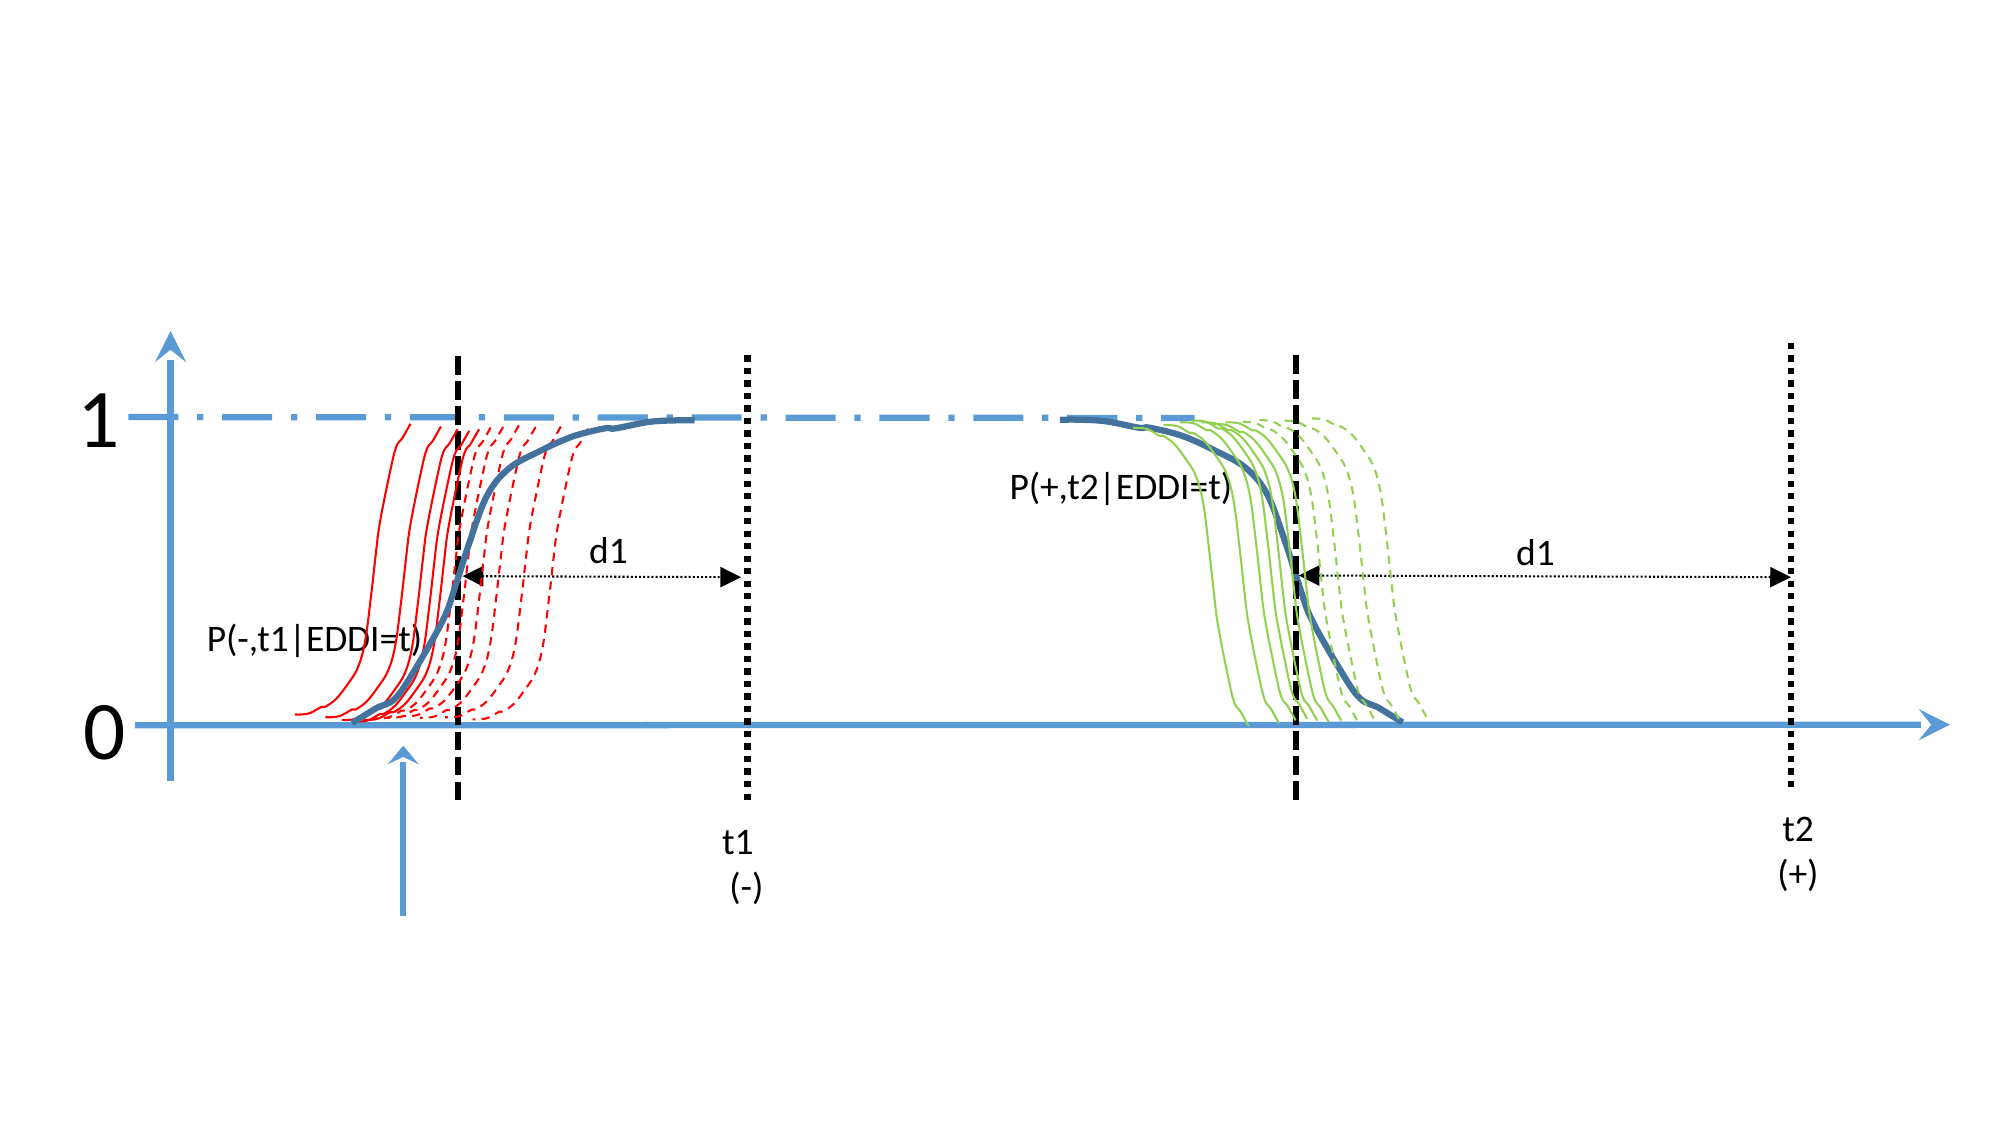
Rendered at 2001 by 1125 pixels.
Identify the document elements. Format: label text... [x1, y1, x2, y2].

text_box [547, 425, 562, 445]
text_box P(-,t1|EDDI=t) [192, 606, 337, 667]
text_box [459, 603, 490, 679]
text_box 0 [69, 668, 162, 784]
text_box [372, 679, 417, 721]
text_box [459, 430, 471, 457]
text_box [341, 428, 457, 722]
text_box [459, 428, 480, 480]
text_box [517, 426, 537, 460]
text_box [393, 712, 404, 719]
text_box d1 [574, 519, 735, 576]
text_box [1132, 418, 1427, 726]
text_box [419, 632, 457, 719]
text_box [383, 705, 407, 720]
text_box [496, 424, 520, 478]
text_box 1 [62, 356, 156, 471]
text_box [472, 578, 553, 721]
text_box [529, 543, 557, 576]
text_box [403, 636, 452, 718]
text_box [407, 448, 457, 673]
text_box [439, 512, 457, 623]
text_box [459, 426, 504, 568]
text_box [426, 479, 457, 647]
text_box [294, 423, 412, 716]
text_box [356, 663, 422, 723]
text_box P(+,t2|EDDI=t) [994, 454, 1132, 514]
text_box [1059, 418, 1132, 454]
text_box [351, 577, 457, 724]
text_box d1 [1501, 520, 1662, 575]
text_box [325, 425, 442, 719]
text_box t1 (-) [652, 809, 841, 915]
text_box [459, 419, 695, 629]
text_box [459, 427, 492, 533]
text_box [445, 687, 457, 719]
text_box t2 (+) [1711, 796, 1885, 902]
text_box [459, 578, 525, 718]
